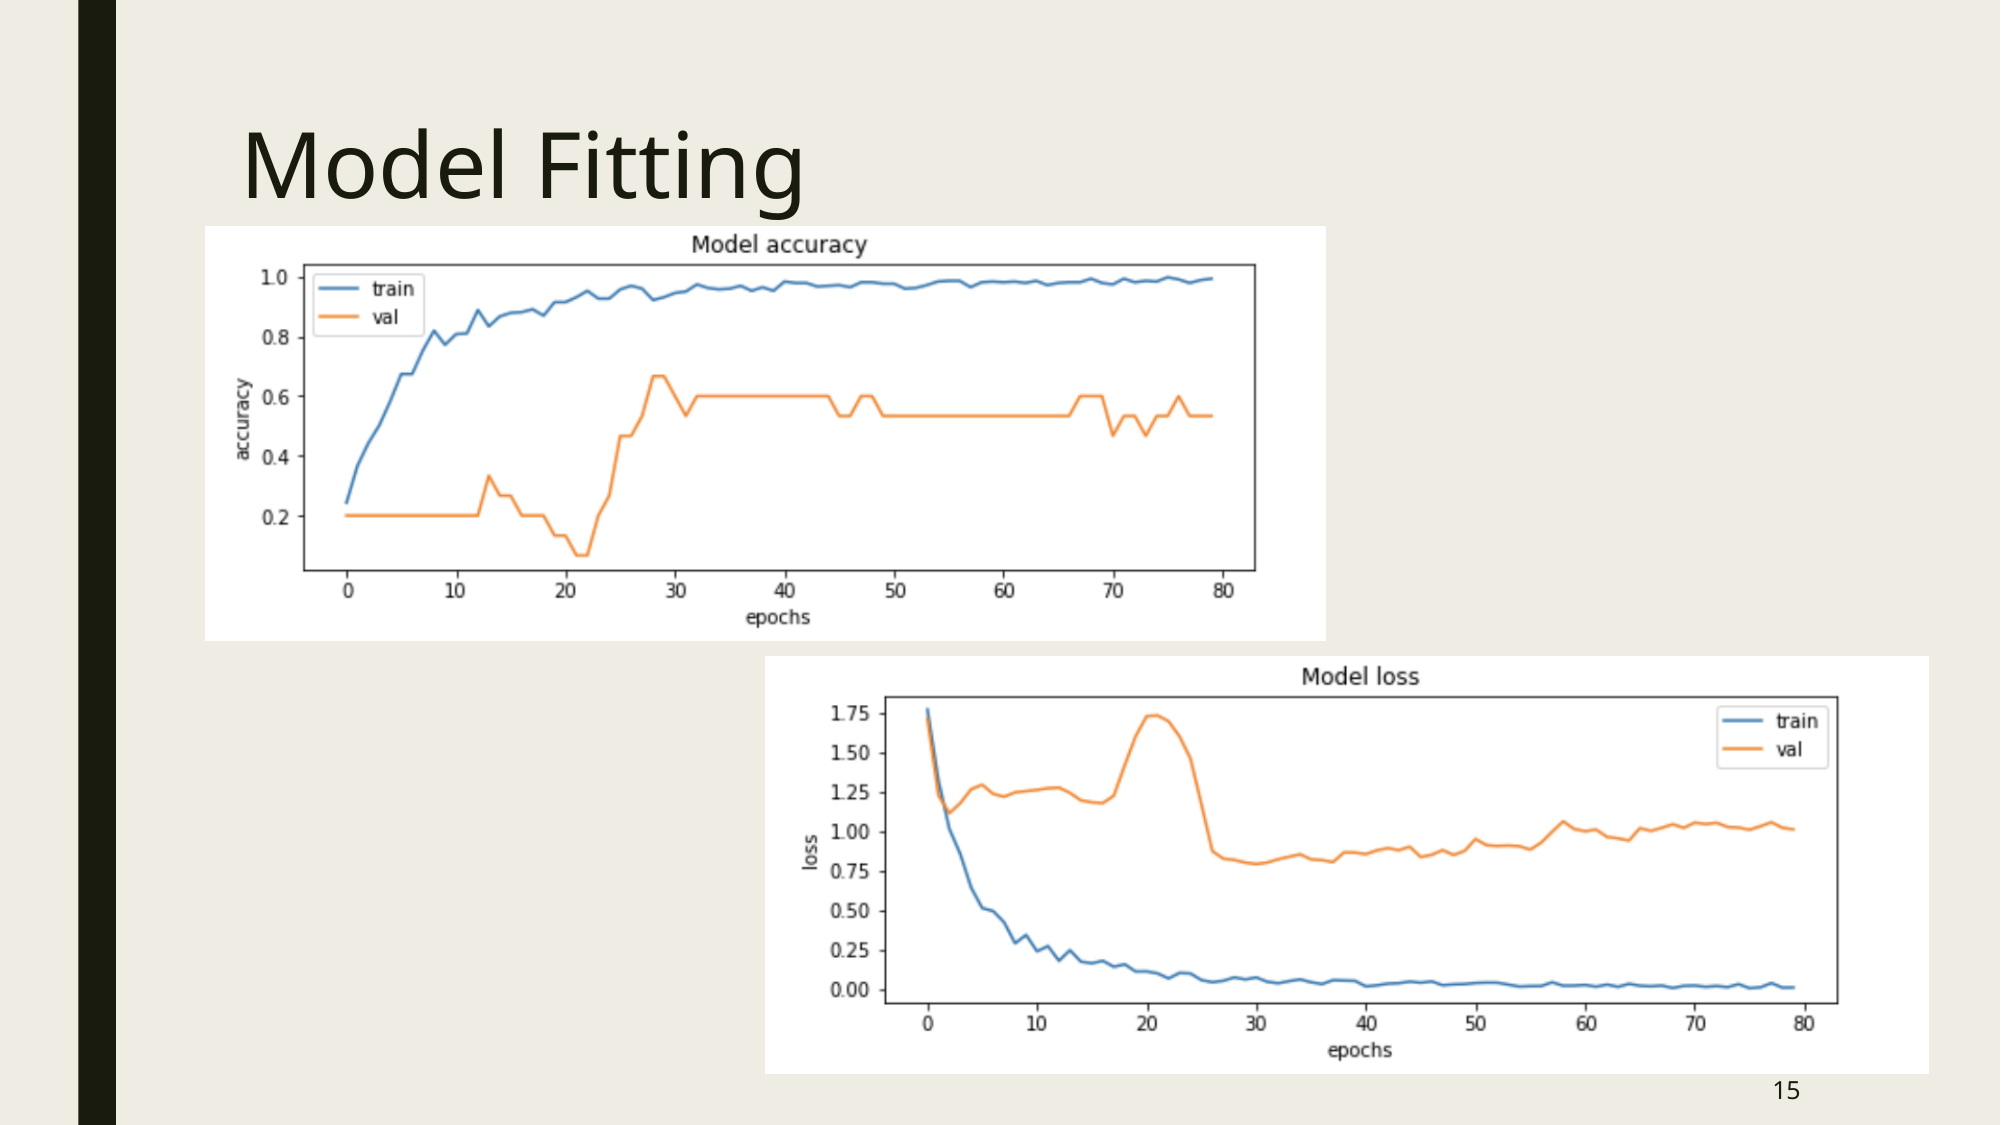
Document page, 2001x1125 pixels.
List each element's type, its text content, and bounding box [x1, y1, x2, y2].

picture [765, 656, 1929, 1074]
slide_number 14 [1553, 1074, 1816, 1125]
picture [205, 225, 1326, 641]
title Model Fitting [225, 112, 1800, 232]
